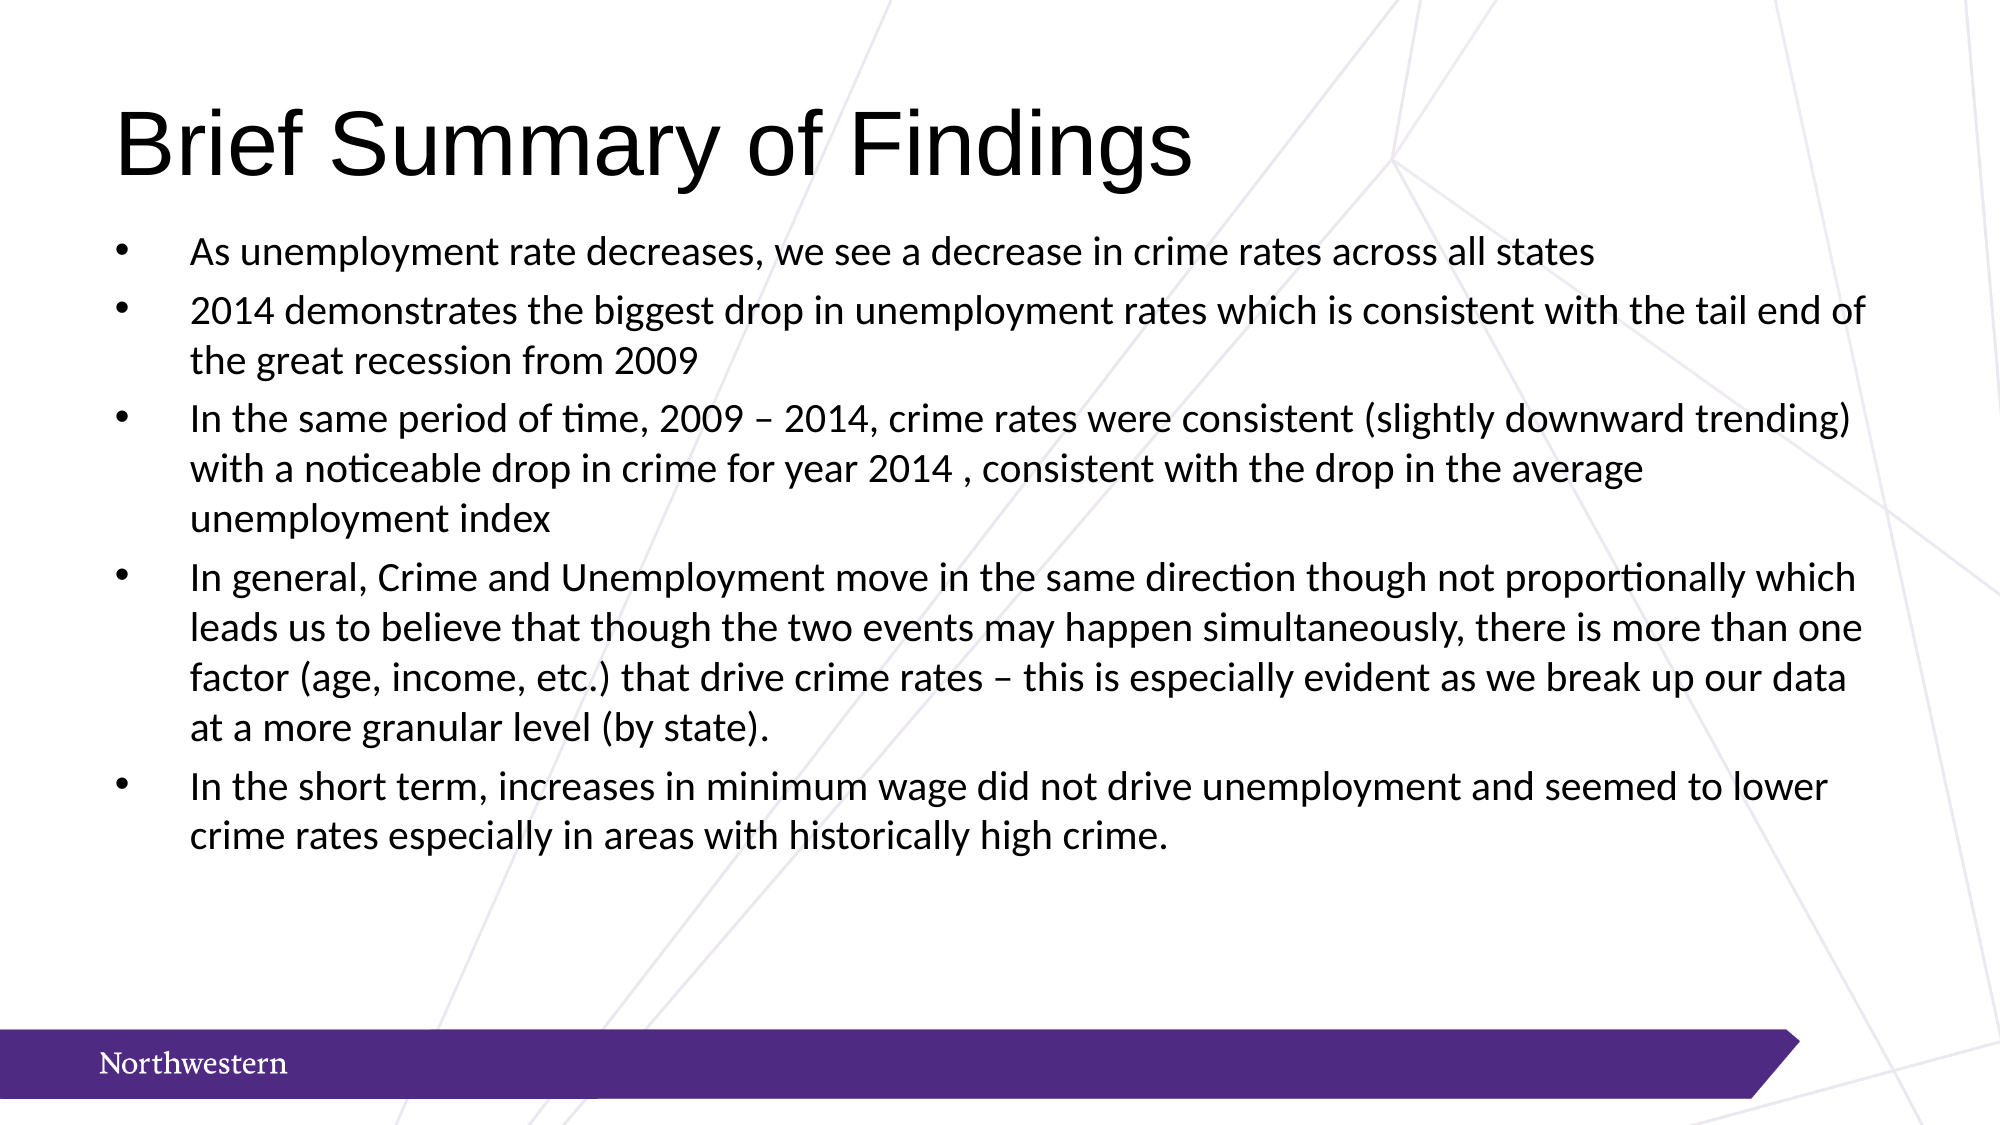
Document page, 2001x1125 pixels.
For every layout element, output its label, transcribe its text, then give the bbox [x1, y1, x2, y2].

list As unemployment rate decreases, we see a decrease in crime rates across all states 2014 demonstrates the biggest drop in unemployment rates which is consistent with the tail end of the great recession from 2009 In the same period of time, 2009 – 2014, crime rates were consistent (slightly downward trending) with a noticeable drop in crime for year 2014 , consistent with the drop in the average unemployment index In general, Crime and Unemployment move in the same direction though not proportionally which leads us to believe that though the two events may happen simultaneously, there is more than one factor (age, income, etc.) that drive crime rates – this is especially evident as we break up our data at a more granular level (by state). In the short term, increases in minimum wage did not drive unemployment and seemed to lower crime rates especially in areas with historically high crime. [99, 216, 1900, 1005]
picture [0, 0, 2000, 1125]
title Brief Summary of Findings [99, 45, 1900, 216]
